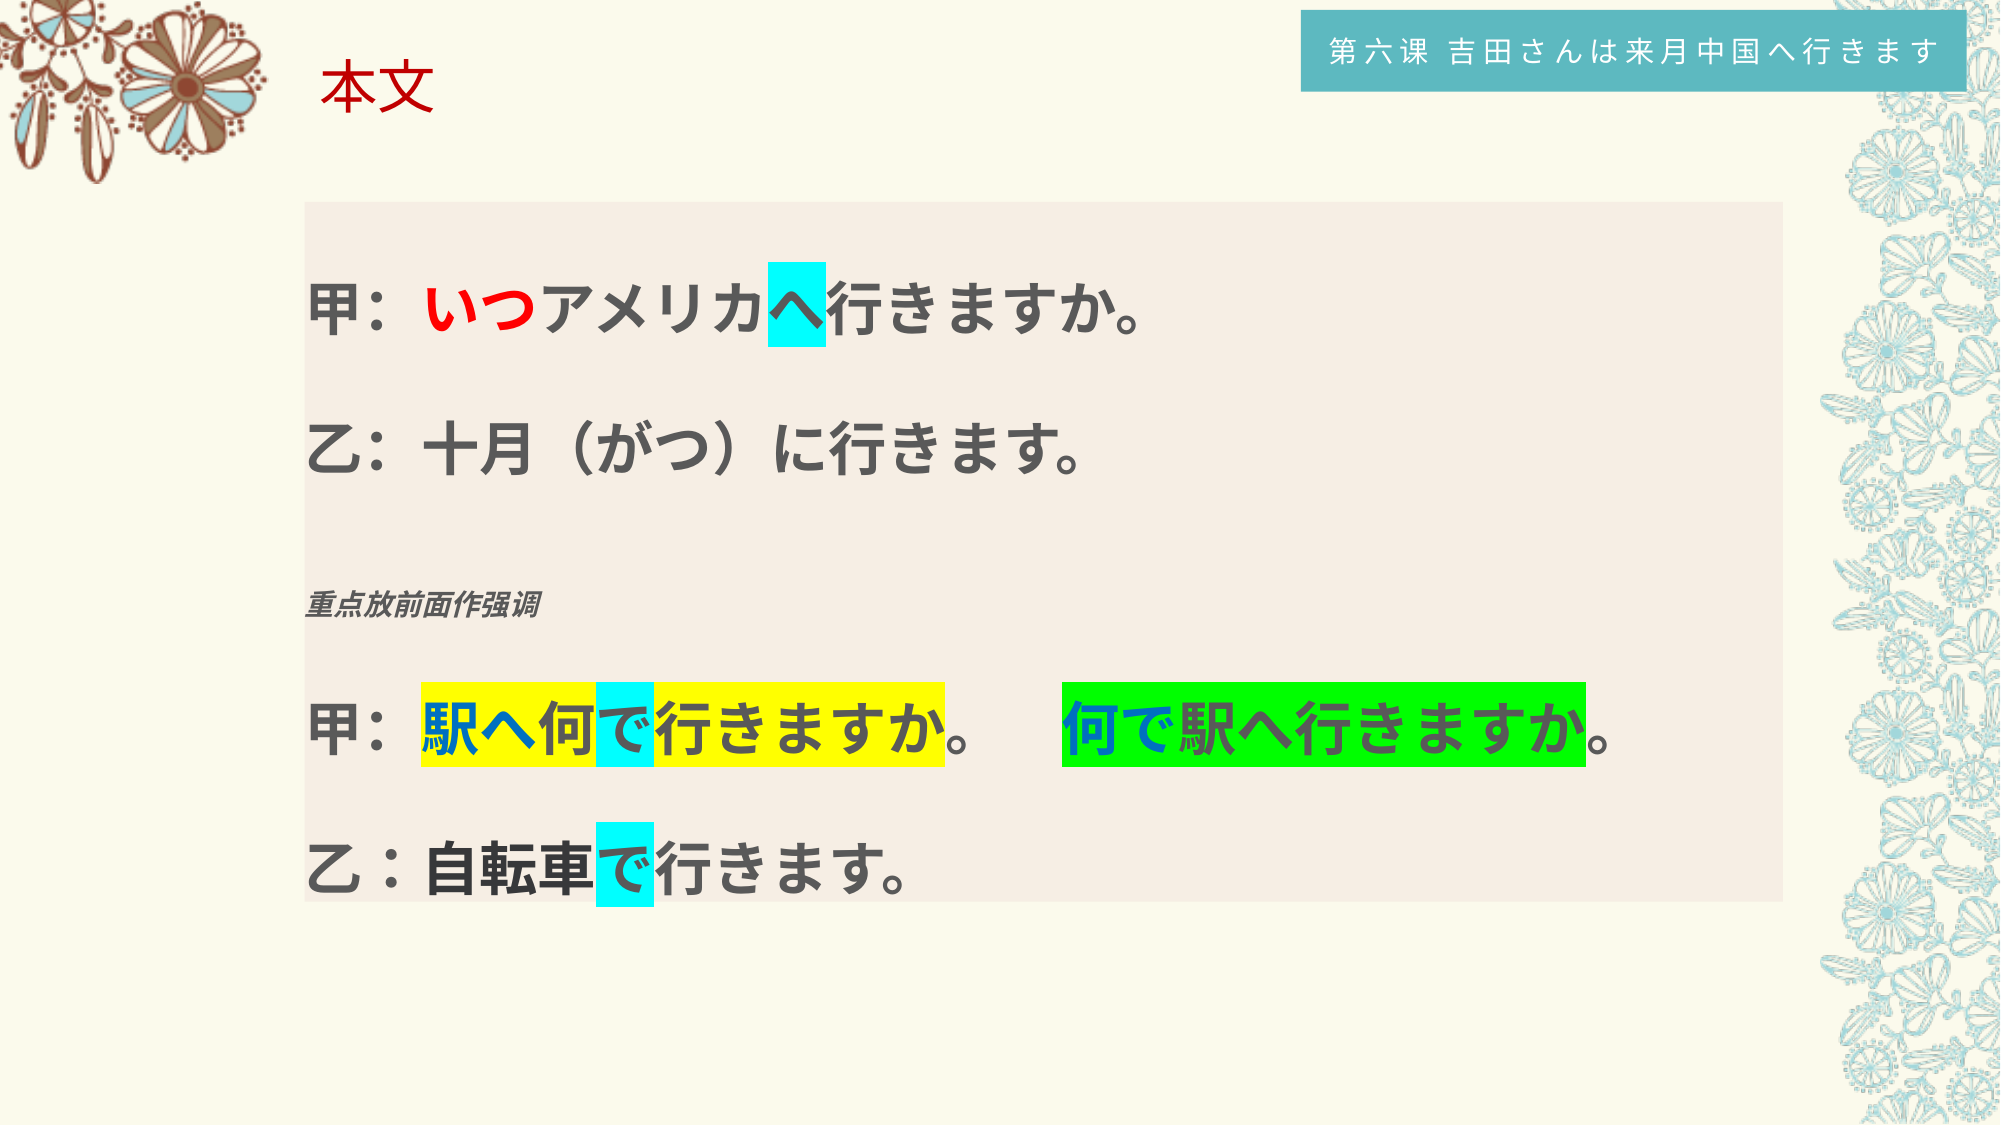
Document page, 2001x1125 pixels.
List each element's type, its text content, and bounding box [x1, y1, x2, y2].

text_box 本文 [304, 42, 469, 128]
picture [1820, 0, 2001, 1124]
text_box 甲：いつアメリカへ行きますか。 乙：十月（がつ）に行きます。 重点放前面作强调 甲：駅へ何で行きますか。 何で駅へ行きますか。 乙：自転車で行きます。 [304, 201, 1783, 902]
text_box 第六课 吉田さんは来月中国へ行きます [1300, 9, 1968, 93]
picture [0, 0, 269, 184]
